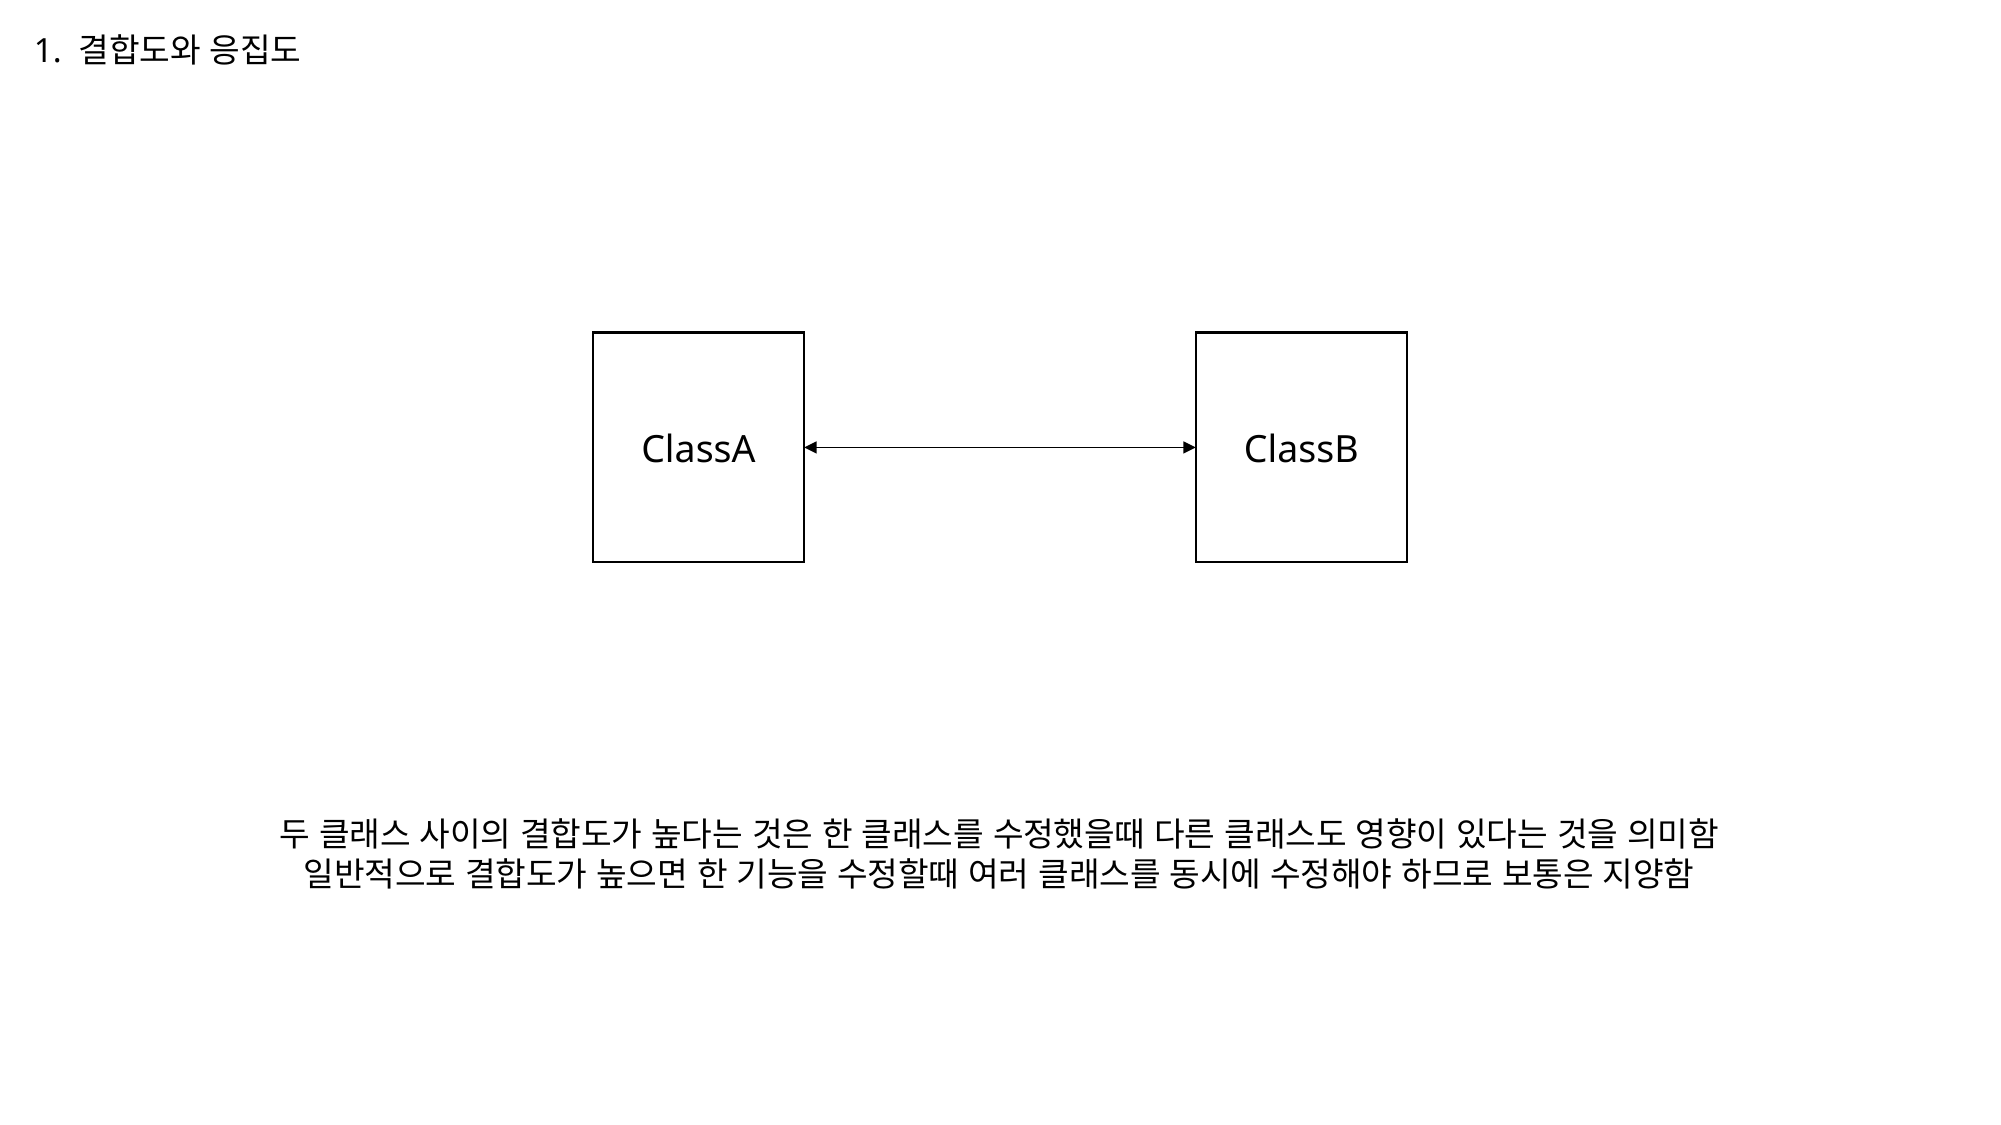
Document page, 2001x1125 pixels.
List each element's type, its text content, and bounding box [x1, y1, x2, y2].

text_box ClassA [592, 331, 805, 563]
text_box 1. 결합도와 응집도 [19, 21, 317, 77]
text_box ClassB [1195, 331, 1408, 563]
text_box 두 클래스 사이의 결합도가 높다는 것은 한 클래스를 수정했을때 다른 클래스도 영향이 있다는 것을 의미함 일반적으로 결합도가 높으면 한 기능을 수정할때 여러 클래스를 동시에 수정해야 하므로 보통은 지양함 [264, 805, 1736, 901]
